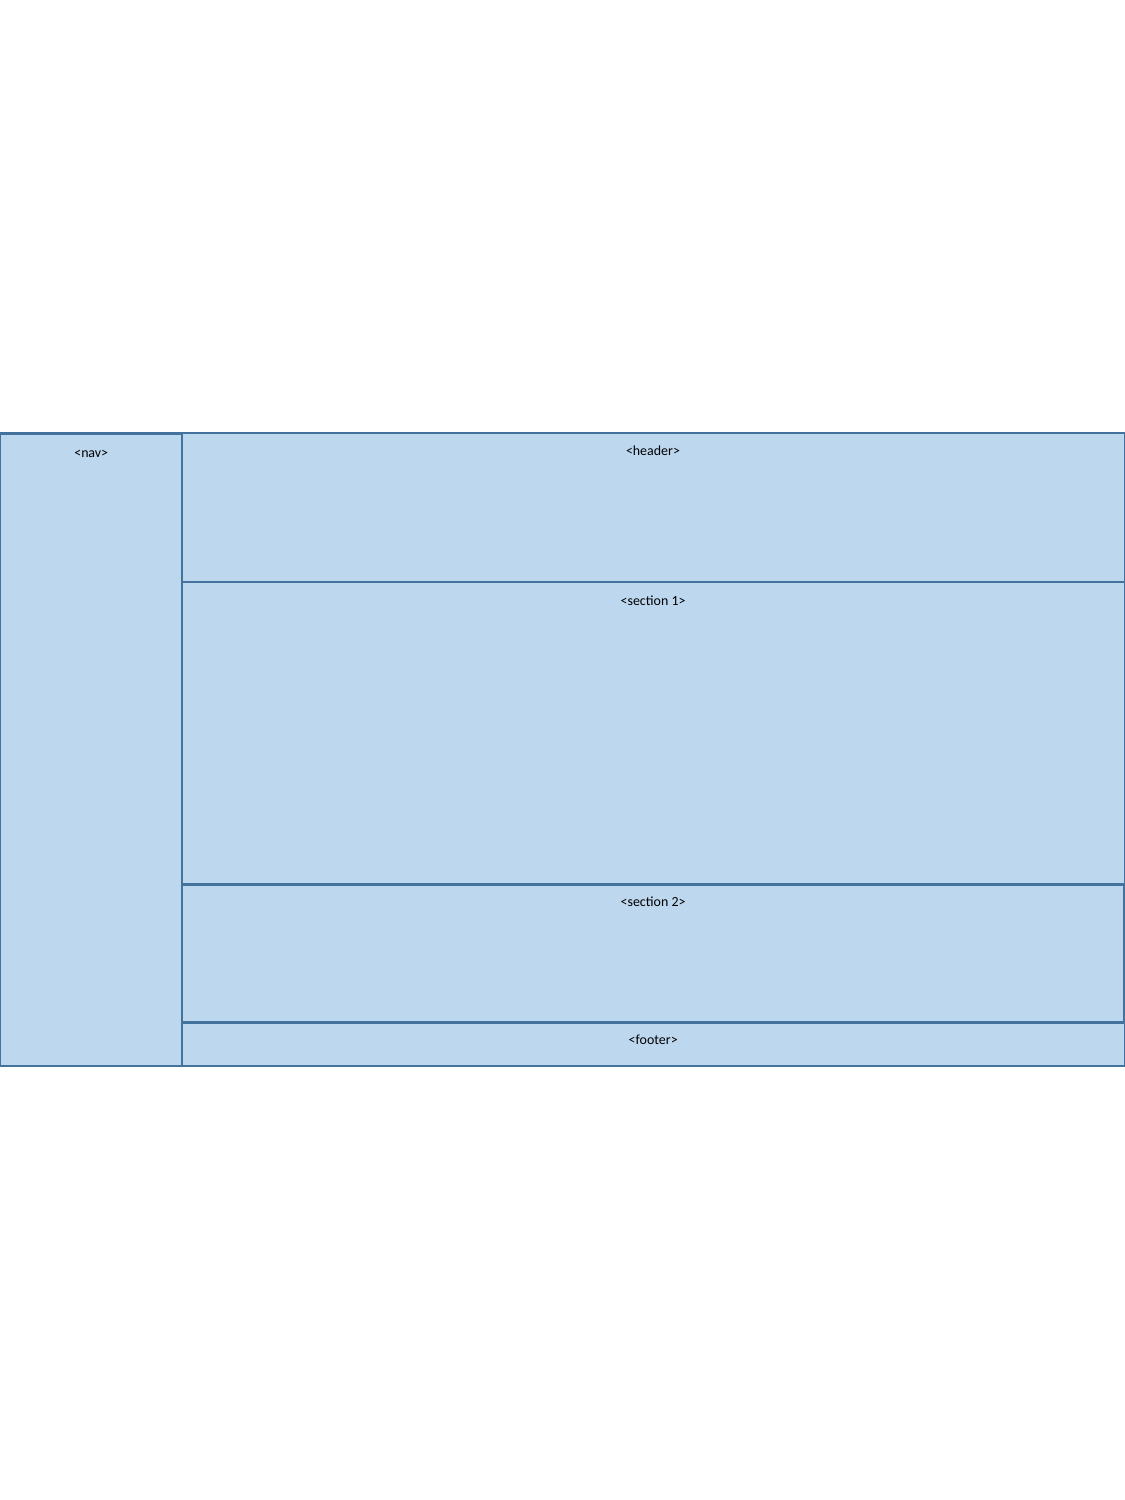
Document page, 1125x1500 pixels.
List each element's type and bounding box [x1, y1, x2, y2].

text_box [0, 432, 1125, 1067]
